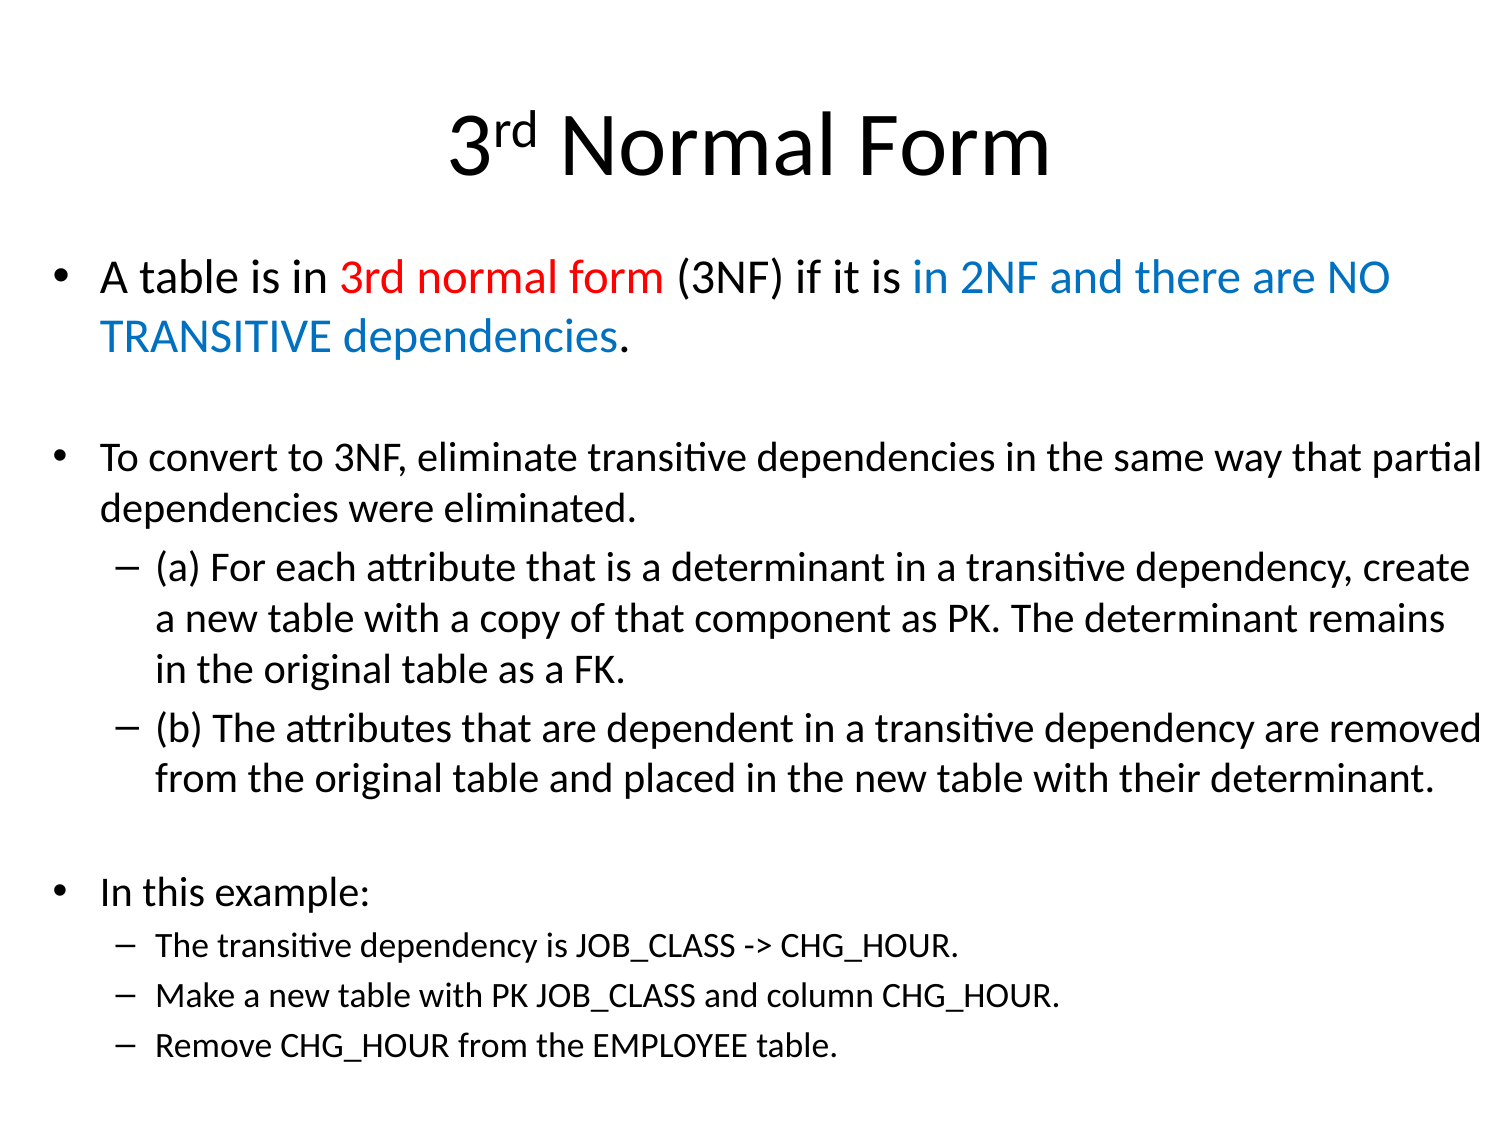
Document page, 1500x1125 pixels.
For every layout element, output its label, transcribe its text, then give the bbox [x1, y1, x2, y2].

title 3rd Normal Form [75, 45, 1425, 233]
list A table is in 3rd normal form (3NF) if it is in 2NF and there are NO TRANSITIVE dependencies. To convert to 3NF, eliminate transitive dependencies in the same way that partial dependencies were eliminated. (a) For each attribute that is a determinant in a transitive dependency, create a new table with a copy of that component as PK. The determinant remains in the original table as a FK. (b) The attributes that are dependent in a transitive dependency are removed from the original table and placed in the new table with their determinant. In this example: The transitive dependency is JOB_CLASS -> CHG_HOUR. Make a new table with PK JOB_CLASS and column CHG_HOUR. Remove CHG_HOUR from the EMPLOYEE table. [37, 237, 1500, 1125]
